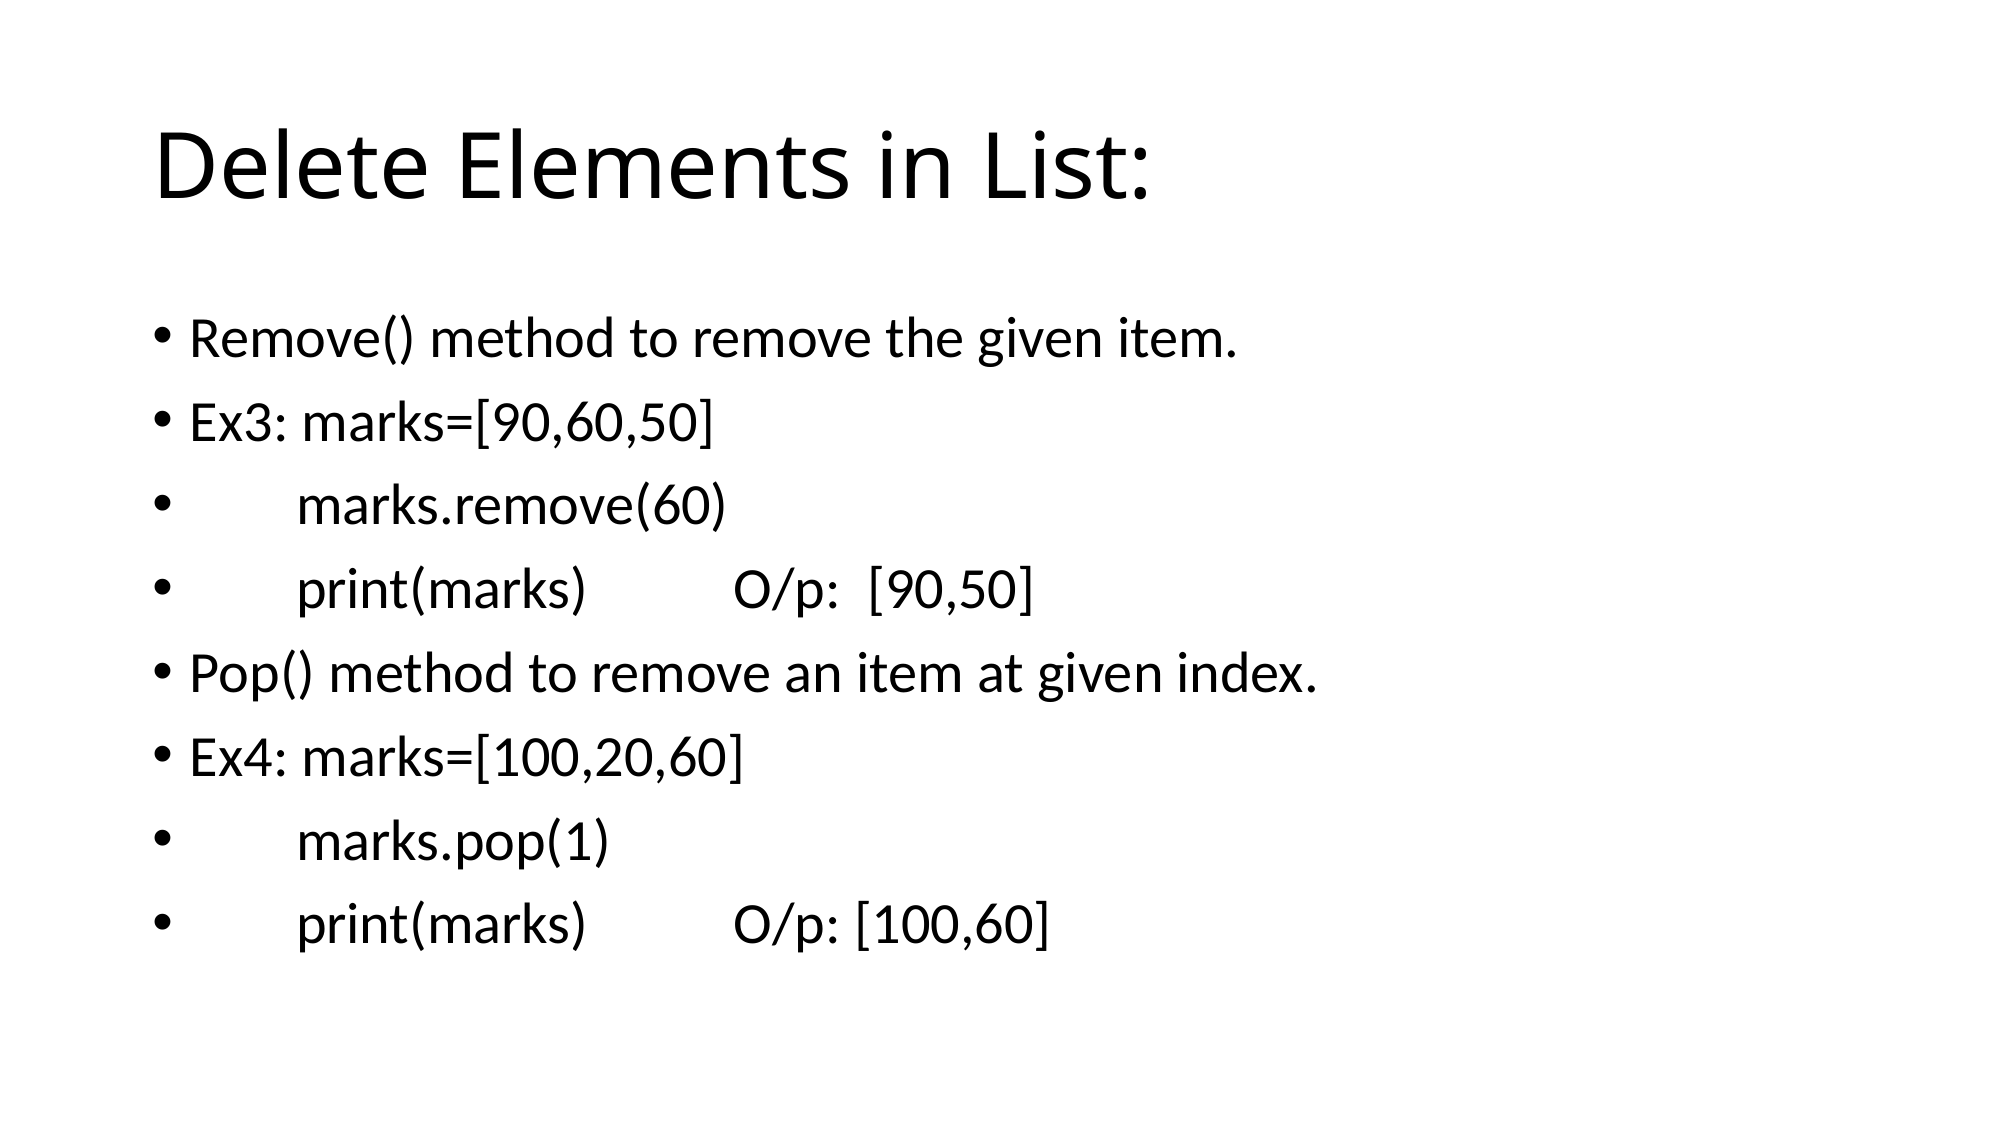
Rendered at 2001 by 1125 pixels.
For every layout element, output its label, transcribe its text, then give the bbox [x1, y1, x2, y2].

title Delete Elements in List: [137, 59, 1863, 278]
list Remove() method to remove the given item. Ex3: marks=[90,60,50] marks.remove(60) print(marks) O/p: [90,50] Pop() method to remove an item at given index. Ex4: marks=[100,20,60] marks.pop(1) print(marks) O/p: [100,60] [137, 299, 1863, 1014]
